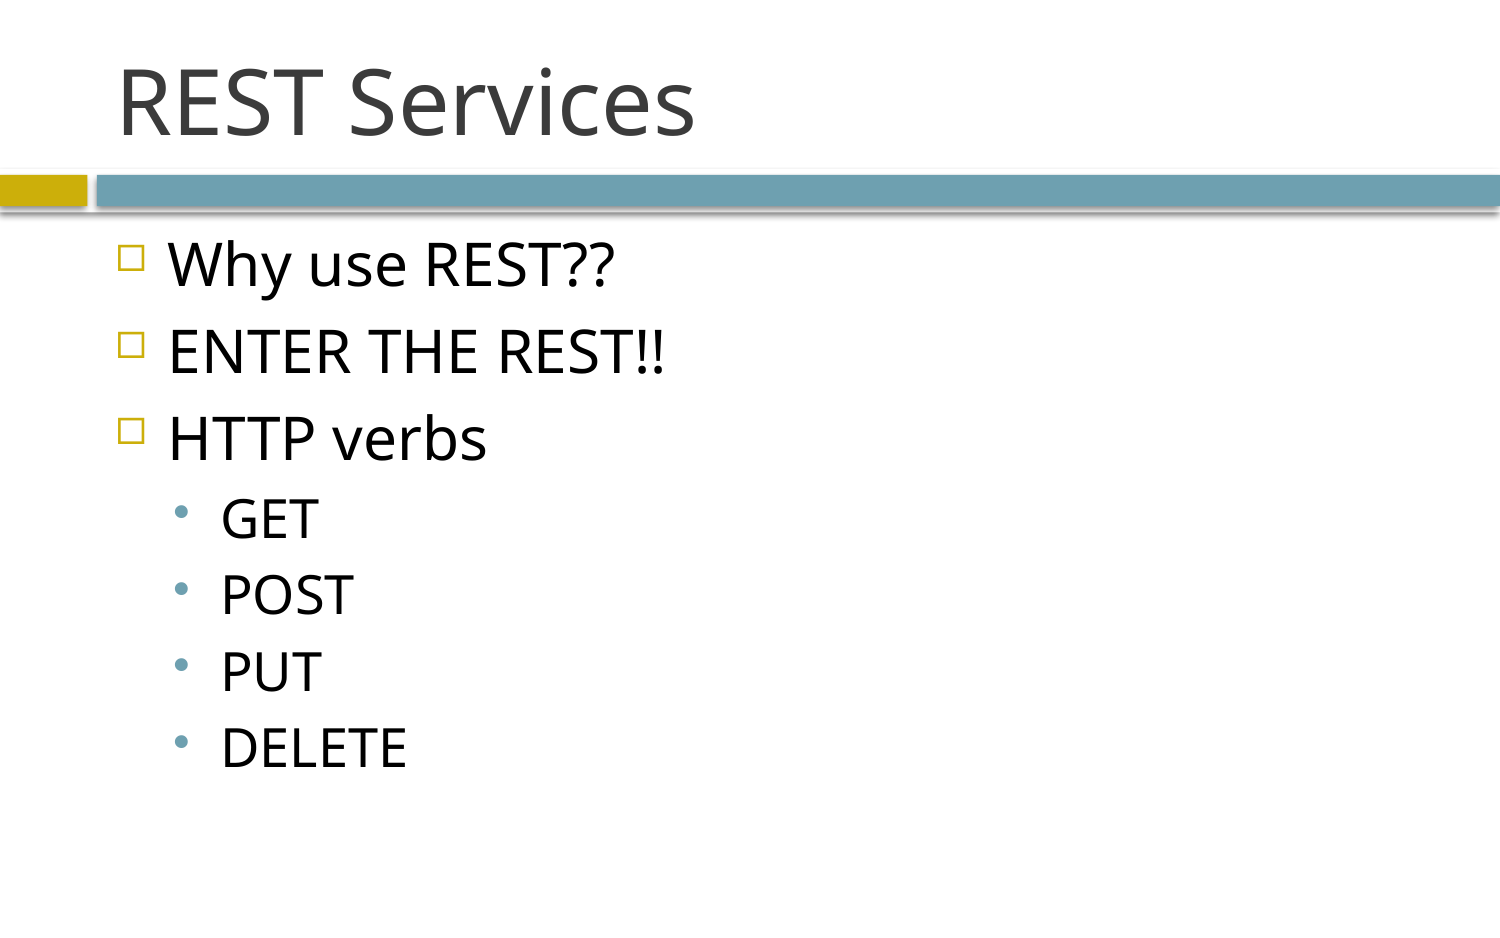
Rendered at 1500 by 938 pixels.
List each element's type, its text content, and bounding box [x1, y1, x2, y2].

list Why use REST?? ENTER THE REST!! HTTP verbs GET POST PUT DELETE [100, 218, 1438, 834]
title REST Services [100, 31, 1438, 167]
